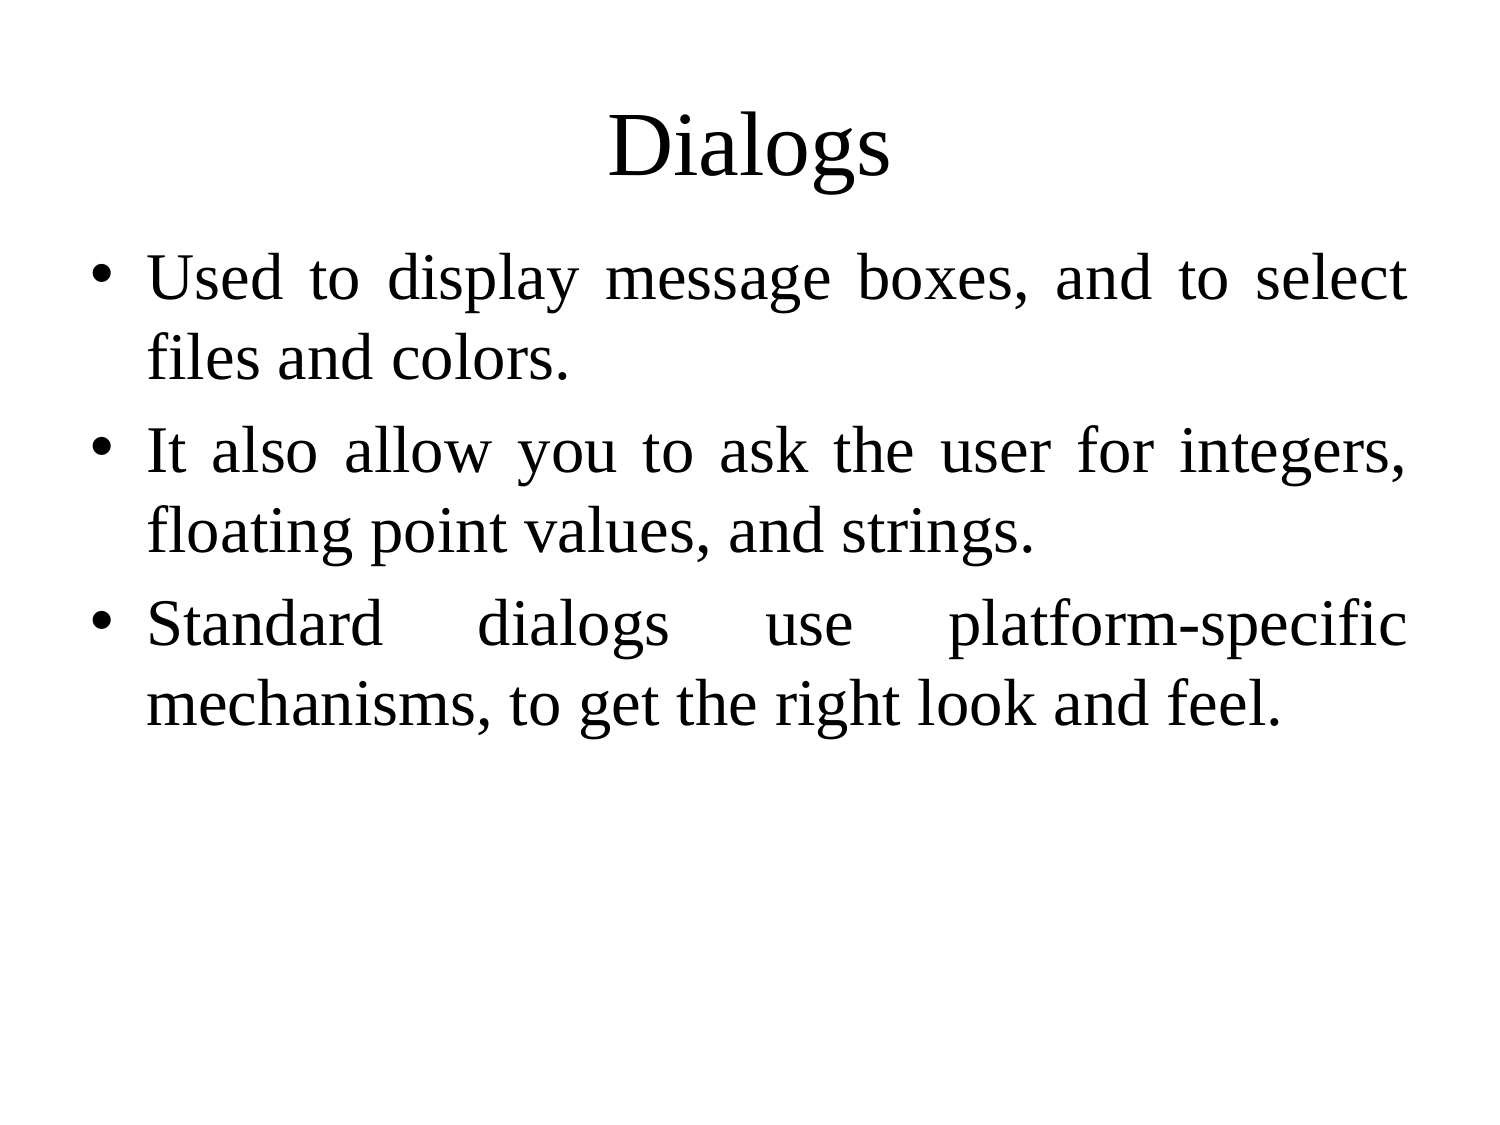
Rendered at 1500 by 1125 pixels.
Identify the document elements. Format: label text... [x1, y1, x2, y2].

list Used to display message boxes, and to select files and colors. It also allow you to ask the user for integers, floating point values, and strings. Standard dialogs use platform-specific mechanisms, to get the right look and feel. [75, 224, 1425, 1005]
title Dialogs [75, 45, 1425, 224]
